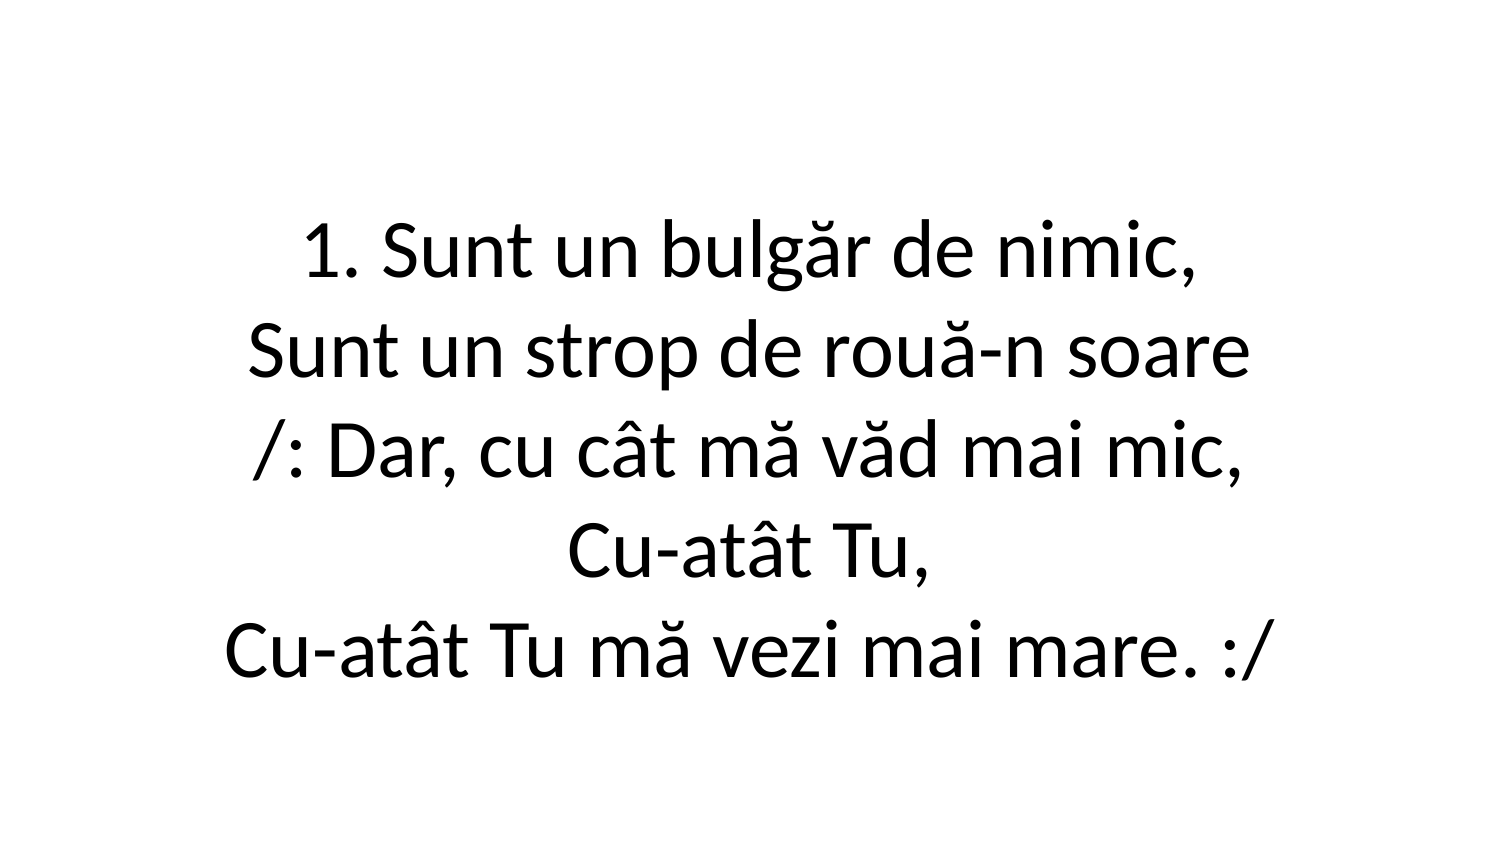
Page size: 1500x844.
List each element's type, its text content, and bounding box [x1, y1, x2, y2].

text_box 1. Sunt un bulgăr de nimic, Sunt un strop de rouă-n soare /: Dar, cu cât mă văd mai mic, Cu-atât Tu, Cu-atât Tu mă vezi mai mare. :/ [209, 142, 1291, 702]
